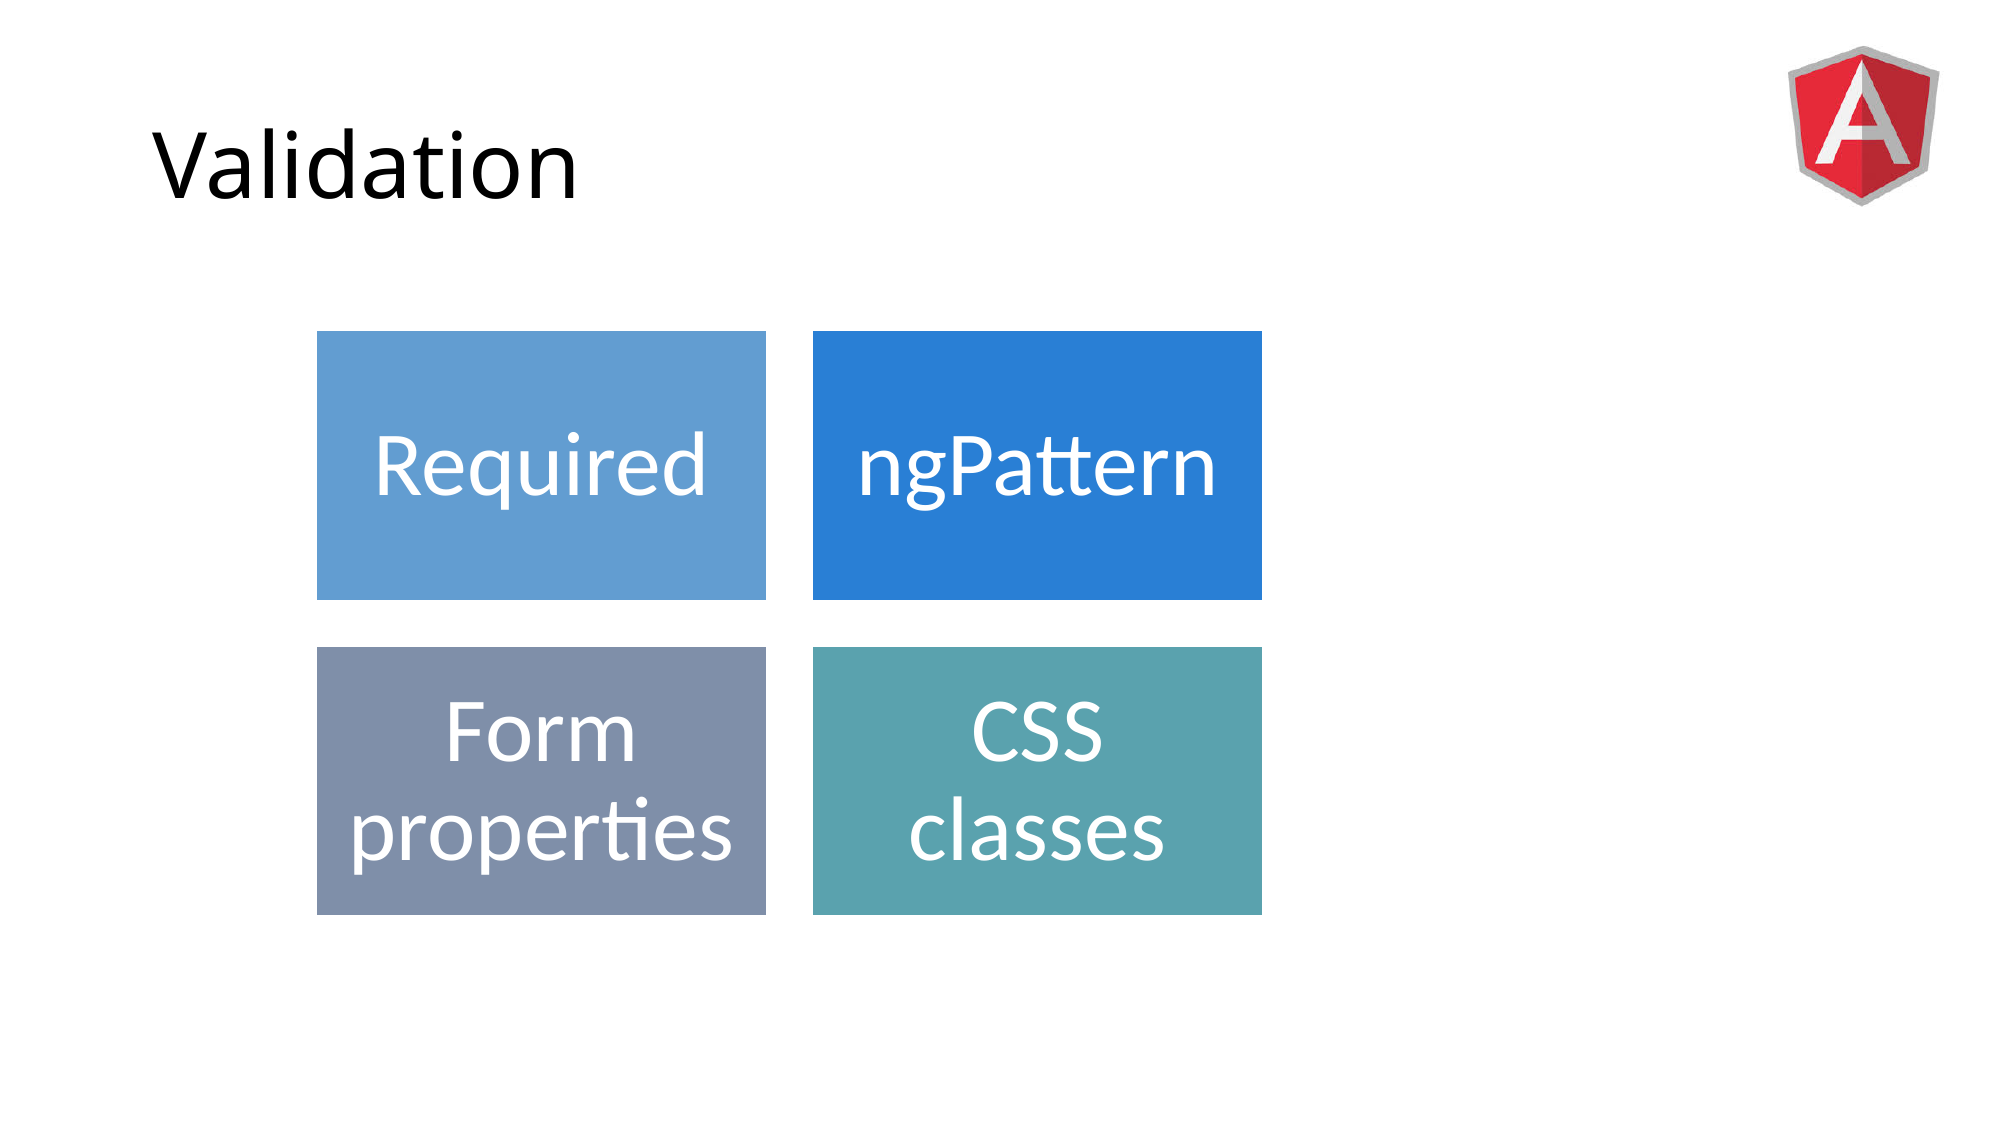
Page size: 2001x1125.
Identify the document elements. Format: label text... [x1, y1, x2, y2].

title Validation [137, 59, 1863, 278]
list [110, 329, 1469, 917]
picture [1767, 30, 1958, 221]
